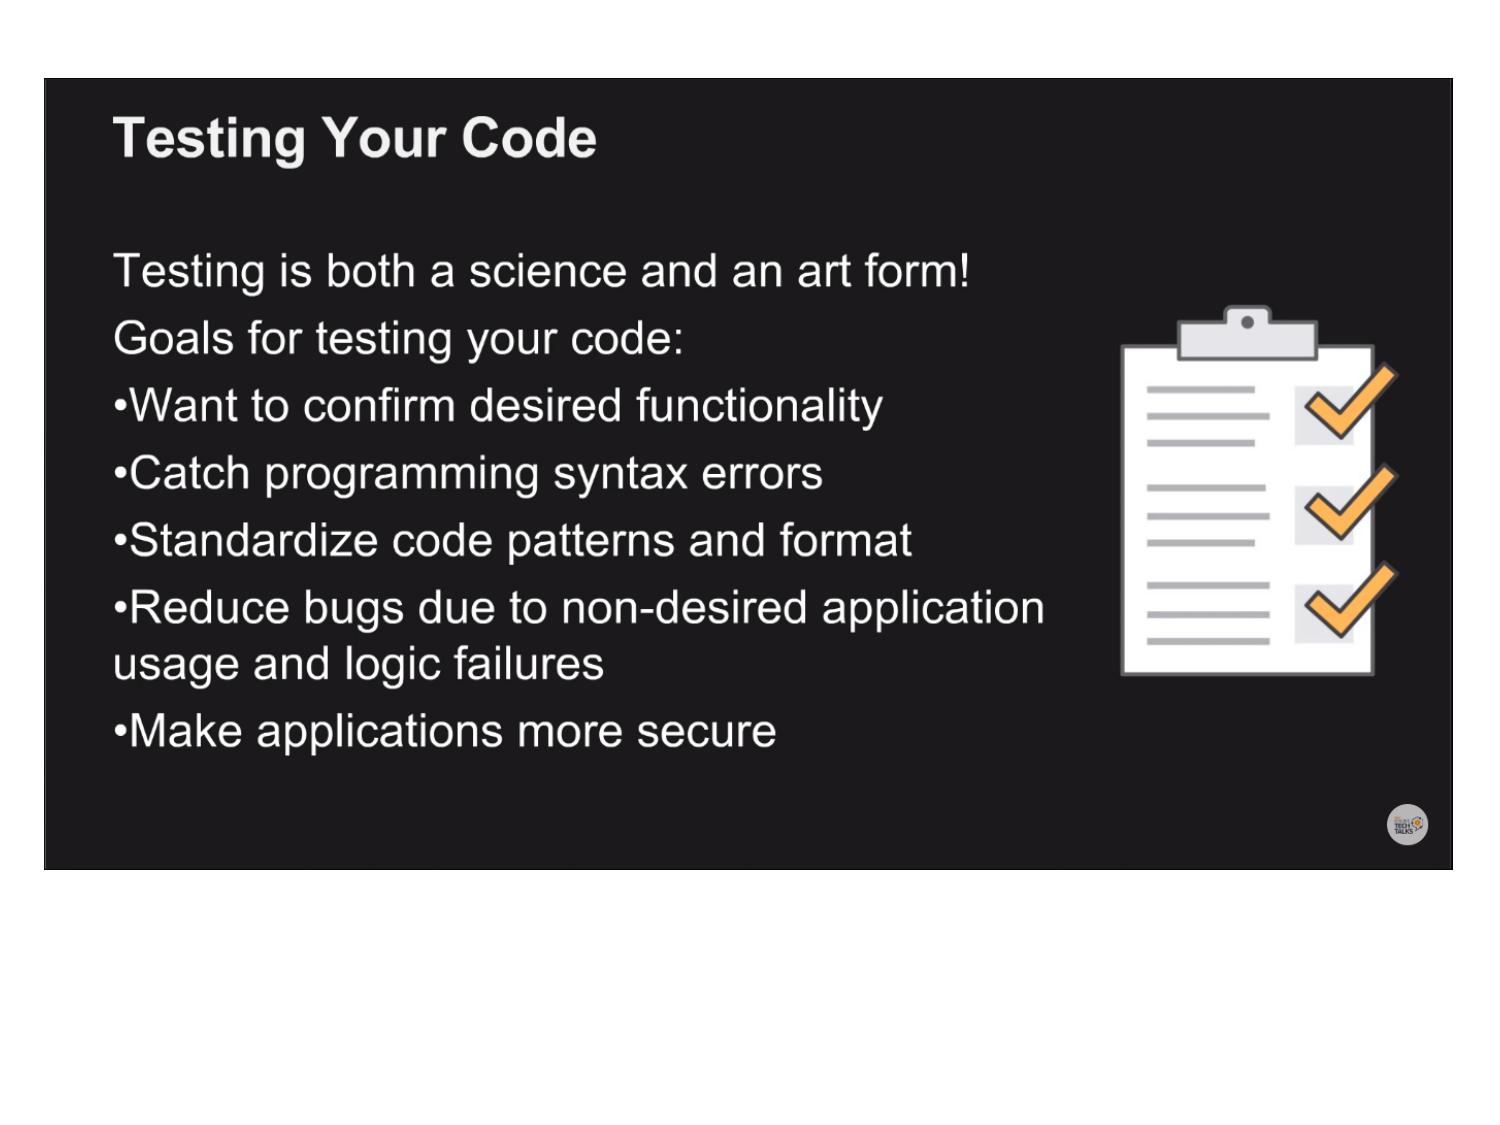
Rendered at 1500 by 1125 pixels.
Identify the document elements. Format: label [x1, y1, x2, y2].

picture [44, 77, 1453, 870]
